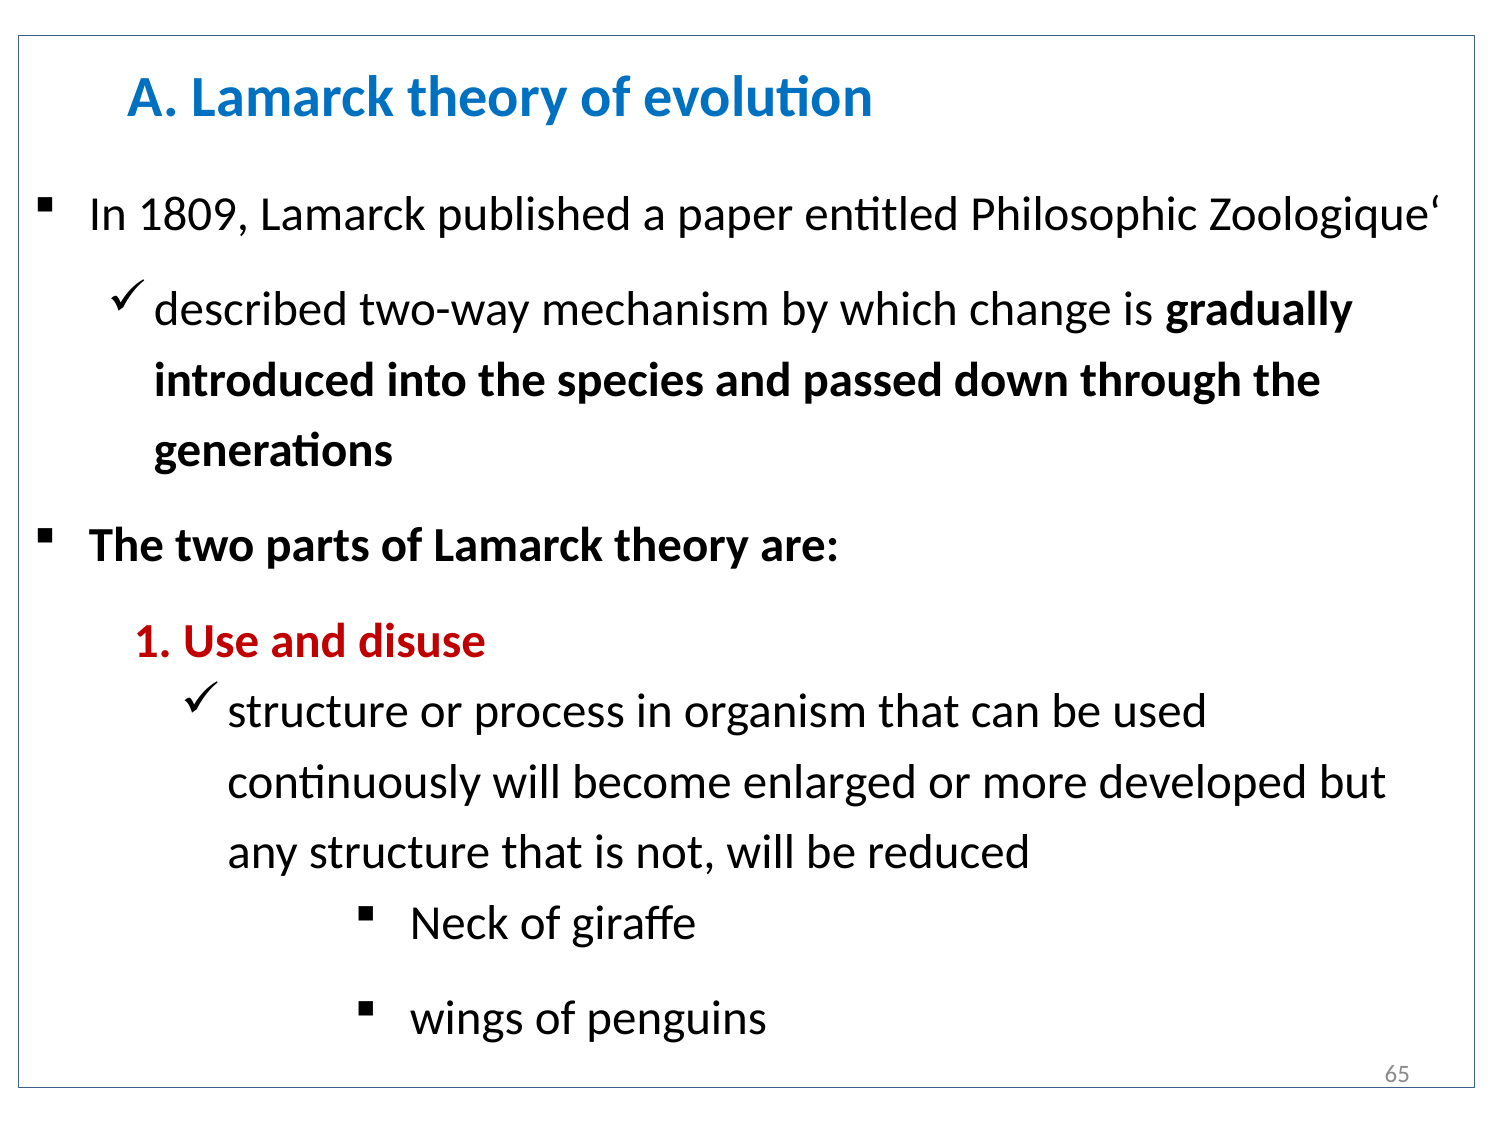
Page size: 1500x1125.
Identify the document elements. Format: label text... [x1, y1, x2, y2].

text_box [17, 33, 1477, 1090]
slide_number 65 [1074, 1042, 1425, 1103]
